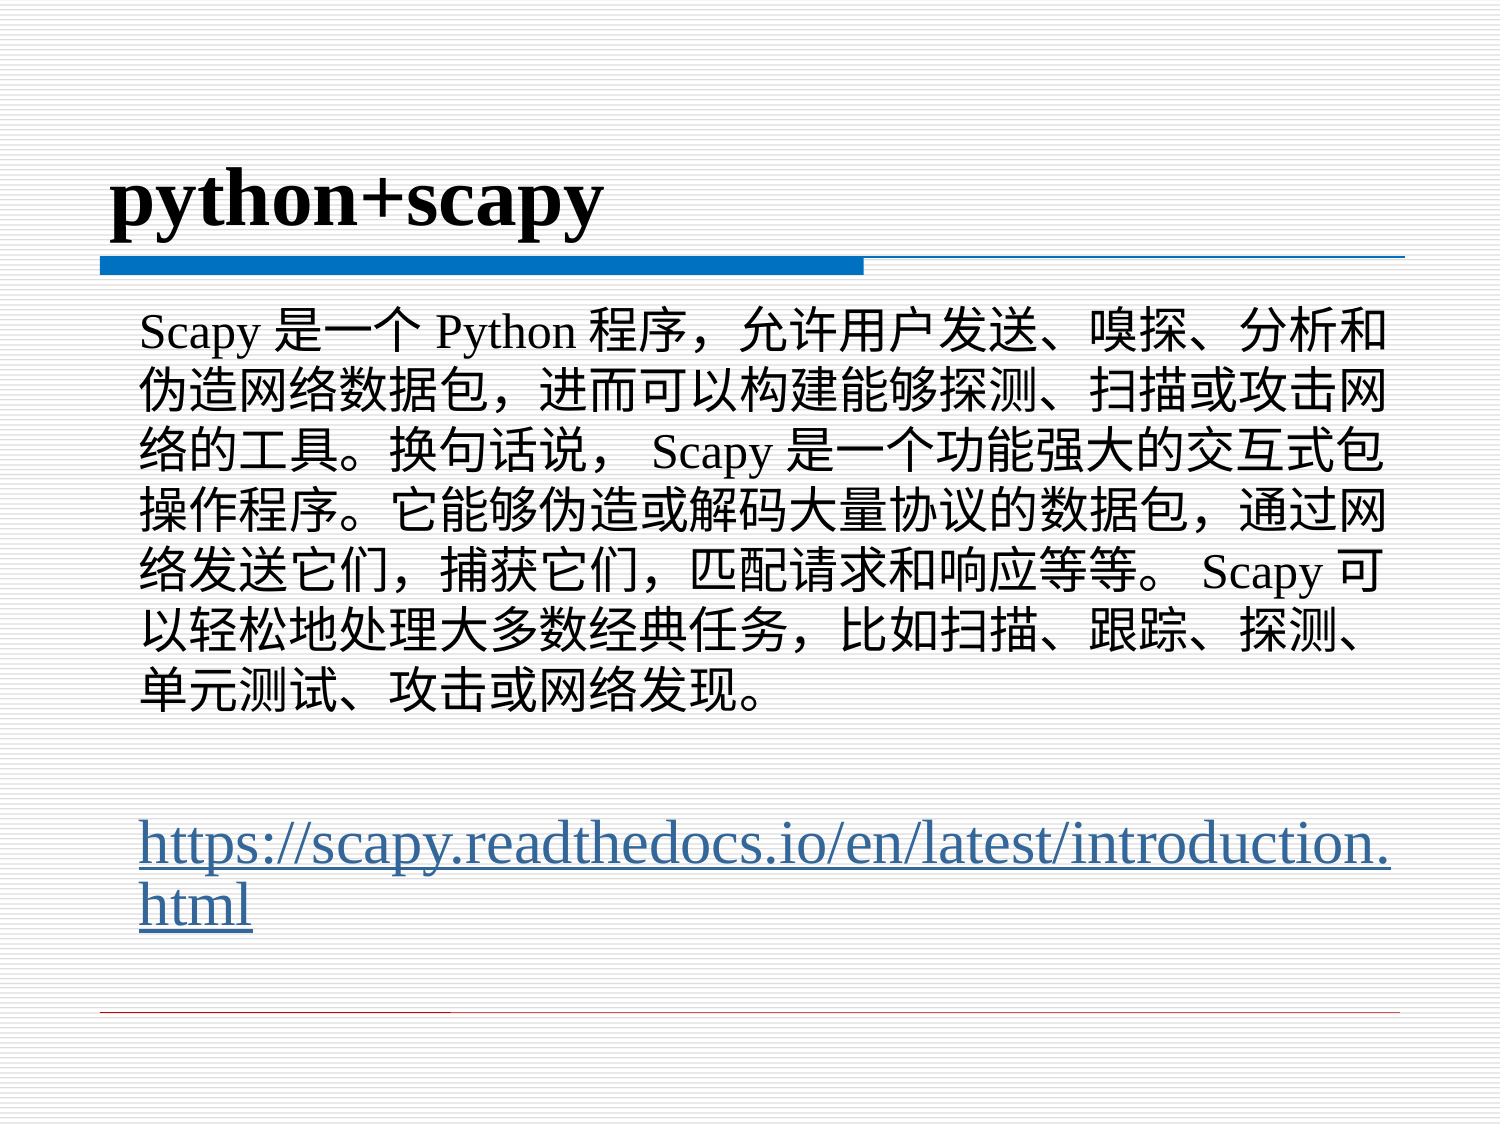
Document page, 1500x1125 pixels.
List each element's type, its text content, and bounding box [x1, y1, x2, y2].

list Scapy是一个Python程序，允许用户发送、嗅探、分析和伪造网络数据包，进而可以构建能够探测、扫描或攻击网络的工具。换句话说，Scapy是一个功能强大的交互式包操作程序。它能够伪造或解码大量协议的数据包，通过网络发送它们，捕获它们，匹配请求和响应等等。Scapy可以轻松地处理大多数经典任务，比如扫描、跟踪、探测、单元测试、攻击或网络发现。 https://scapy.readthedocs.io/en/latest/introduction.html [123, 290, 1437, 991]
picture [0, 0, 1500, 1125]
title python+scapy [94, 50, 1407, 250]
